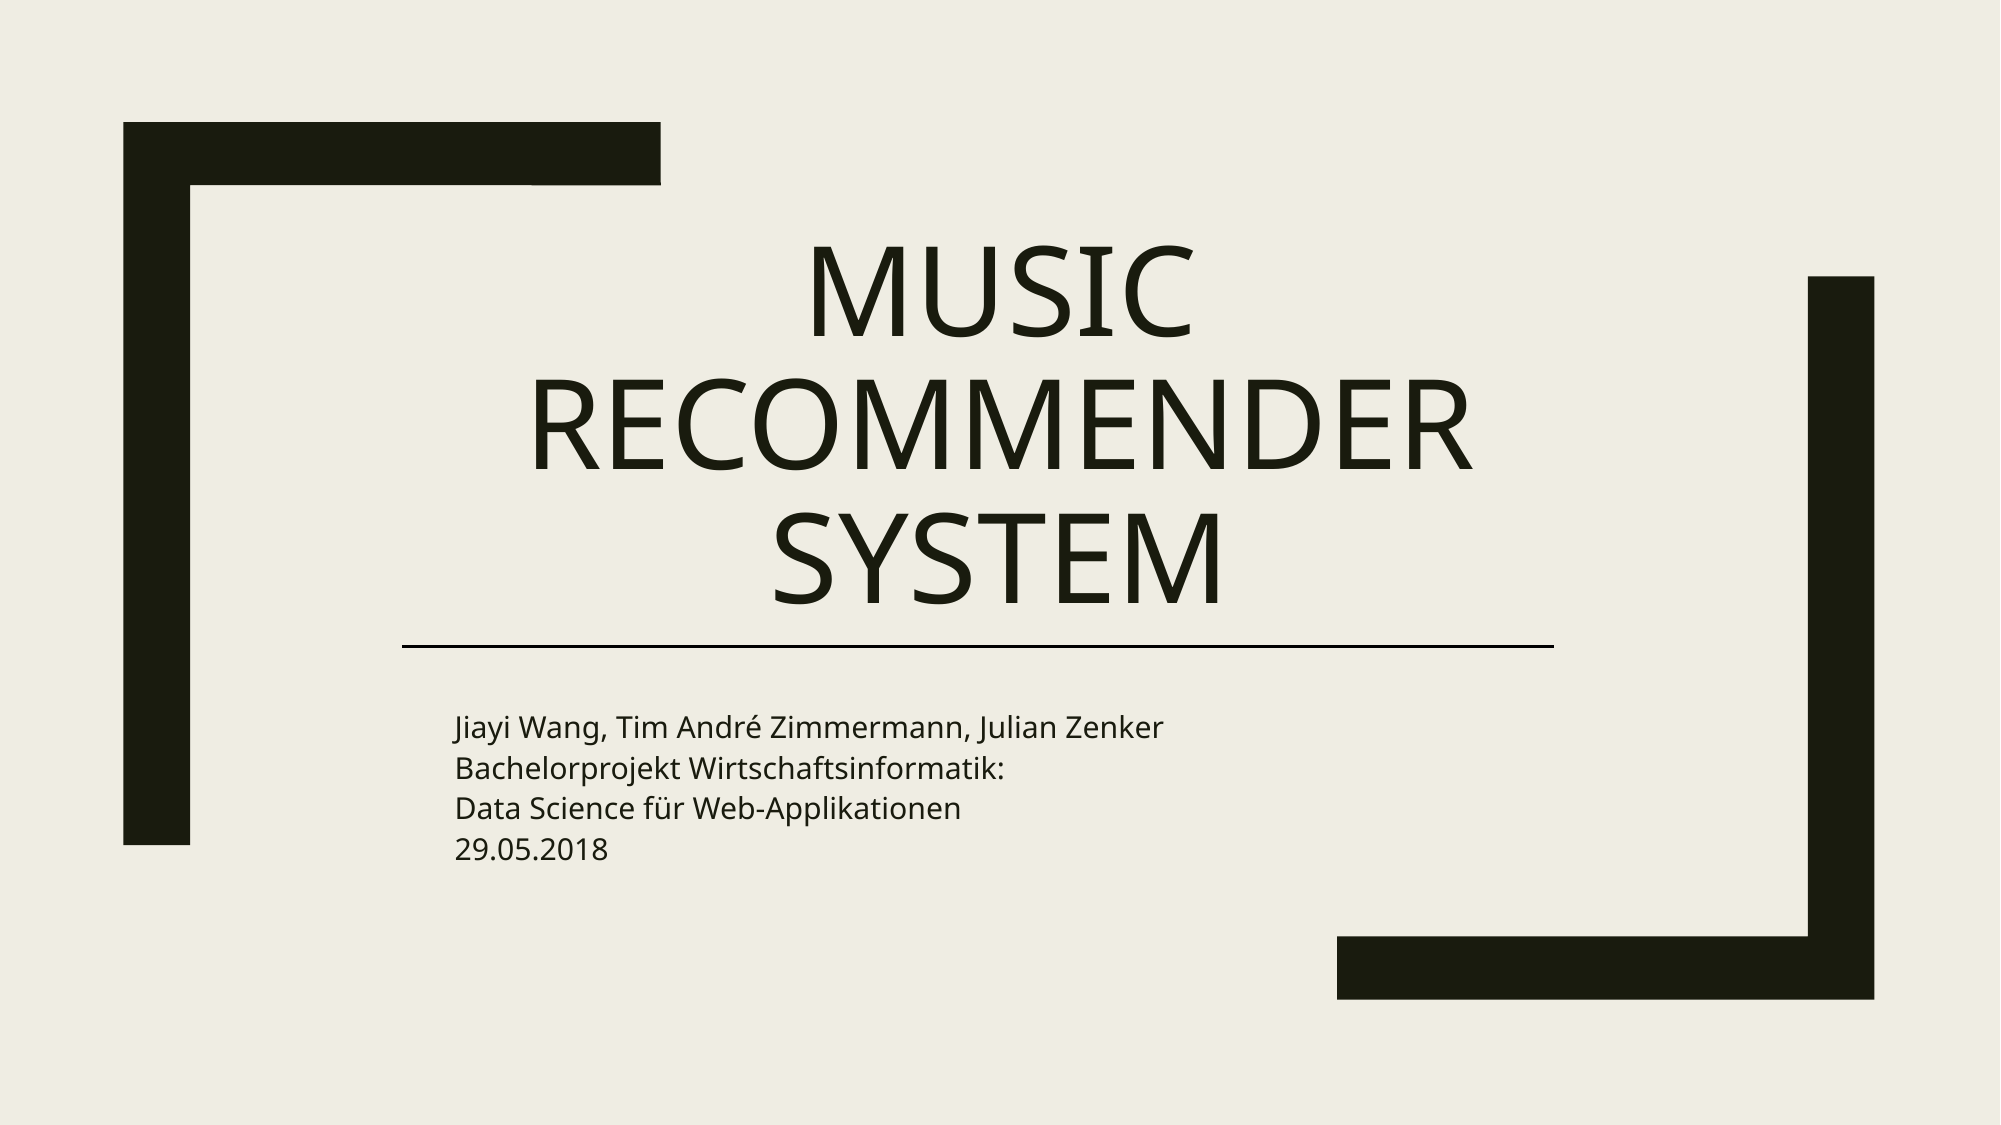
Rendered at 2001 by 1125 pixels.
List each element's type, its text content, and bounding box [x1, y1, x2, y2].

subtitle Jiayi Wang, Tim André Zimmermann, Julian Zenker Bachelorprojekt Wirtschaftsinformatik: Data Science für Web-Applikationen 29.05.2018 [439, 696, 1561, 875]
title Music Recommender System [314, 293, 1686, 638]
